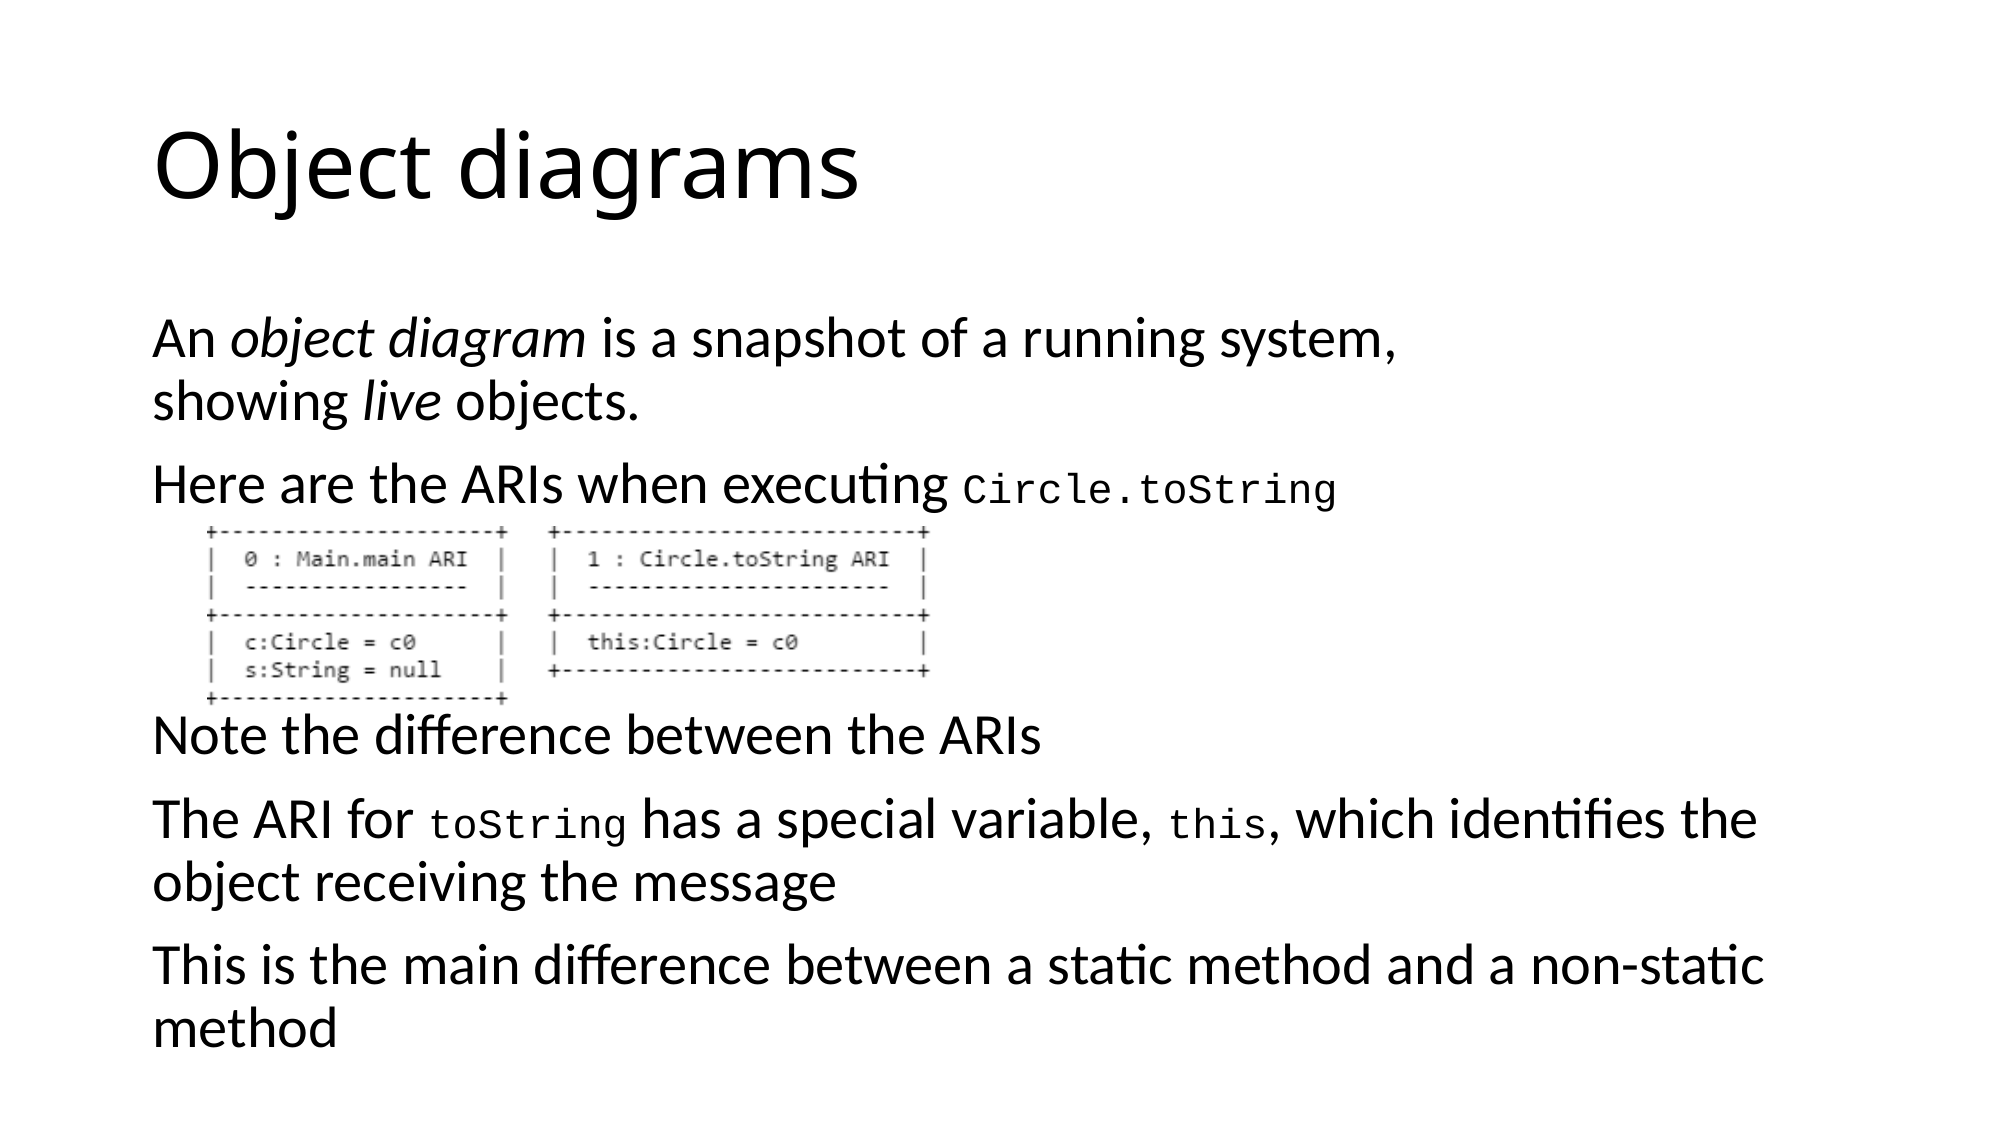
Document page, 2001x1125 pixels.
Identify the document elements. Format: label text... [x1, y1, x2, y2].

list An object diagram is a snapshot of a running system, showing live objects. Here are the ARIs when executing Circle.toString Note the difference between the ARIs The ARI for toString has a special variable, this, which identifies the object receiving the message This is the main difference between a static method and a non-static method [137, 299, 1863, 1085]
title Object diagrams [137, 59, 1863, 278]
picture [207, 526, 934, 709]
